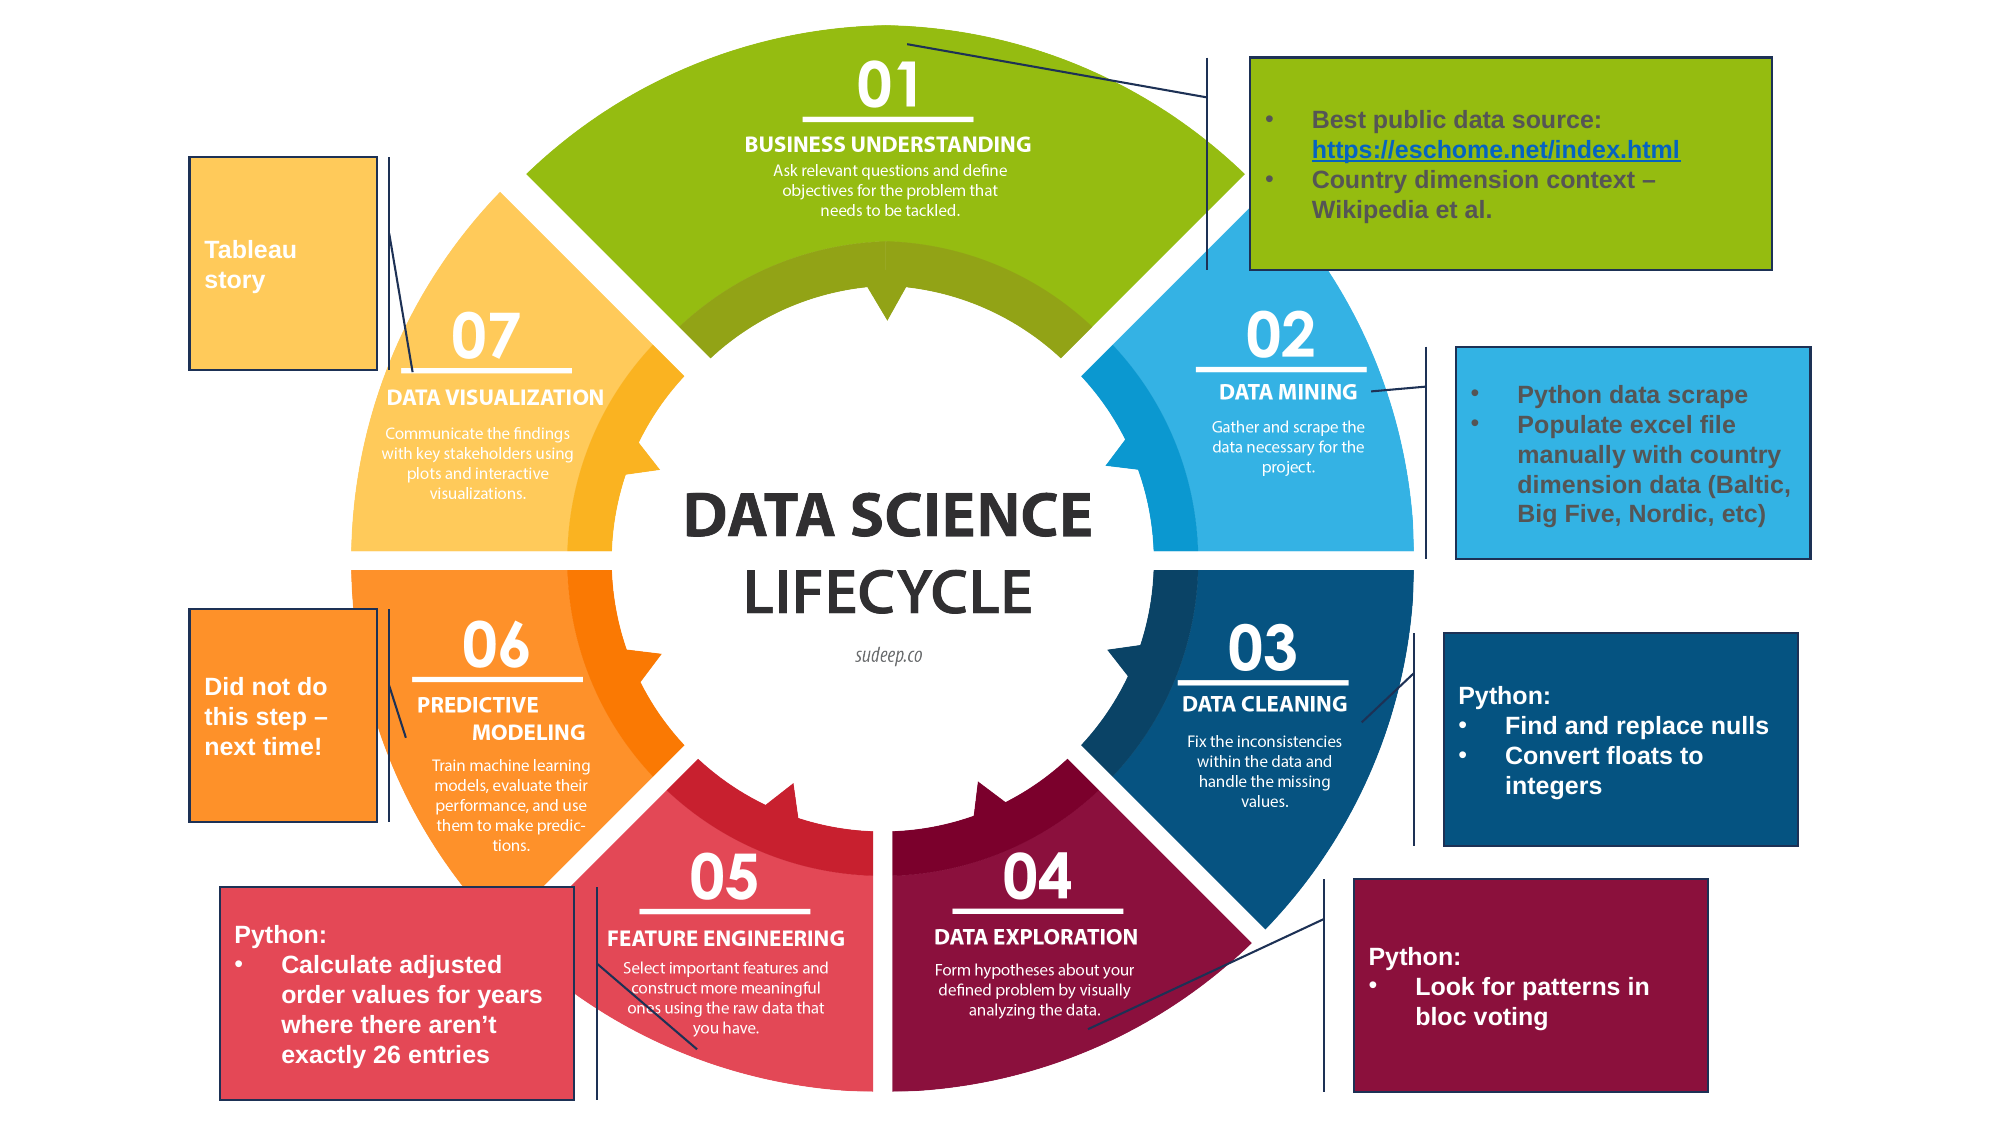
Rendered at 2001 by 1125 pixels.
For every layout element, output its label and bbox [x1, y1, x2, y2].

text_box [189, 25, 1811, 1100]
